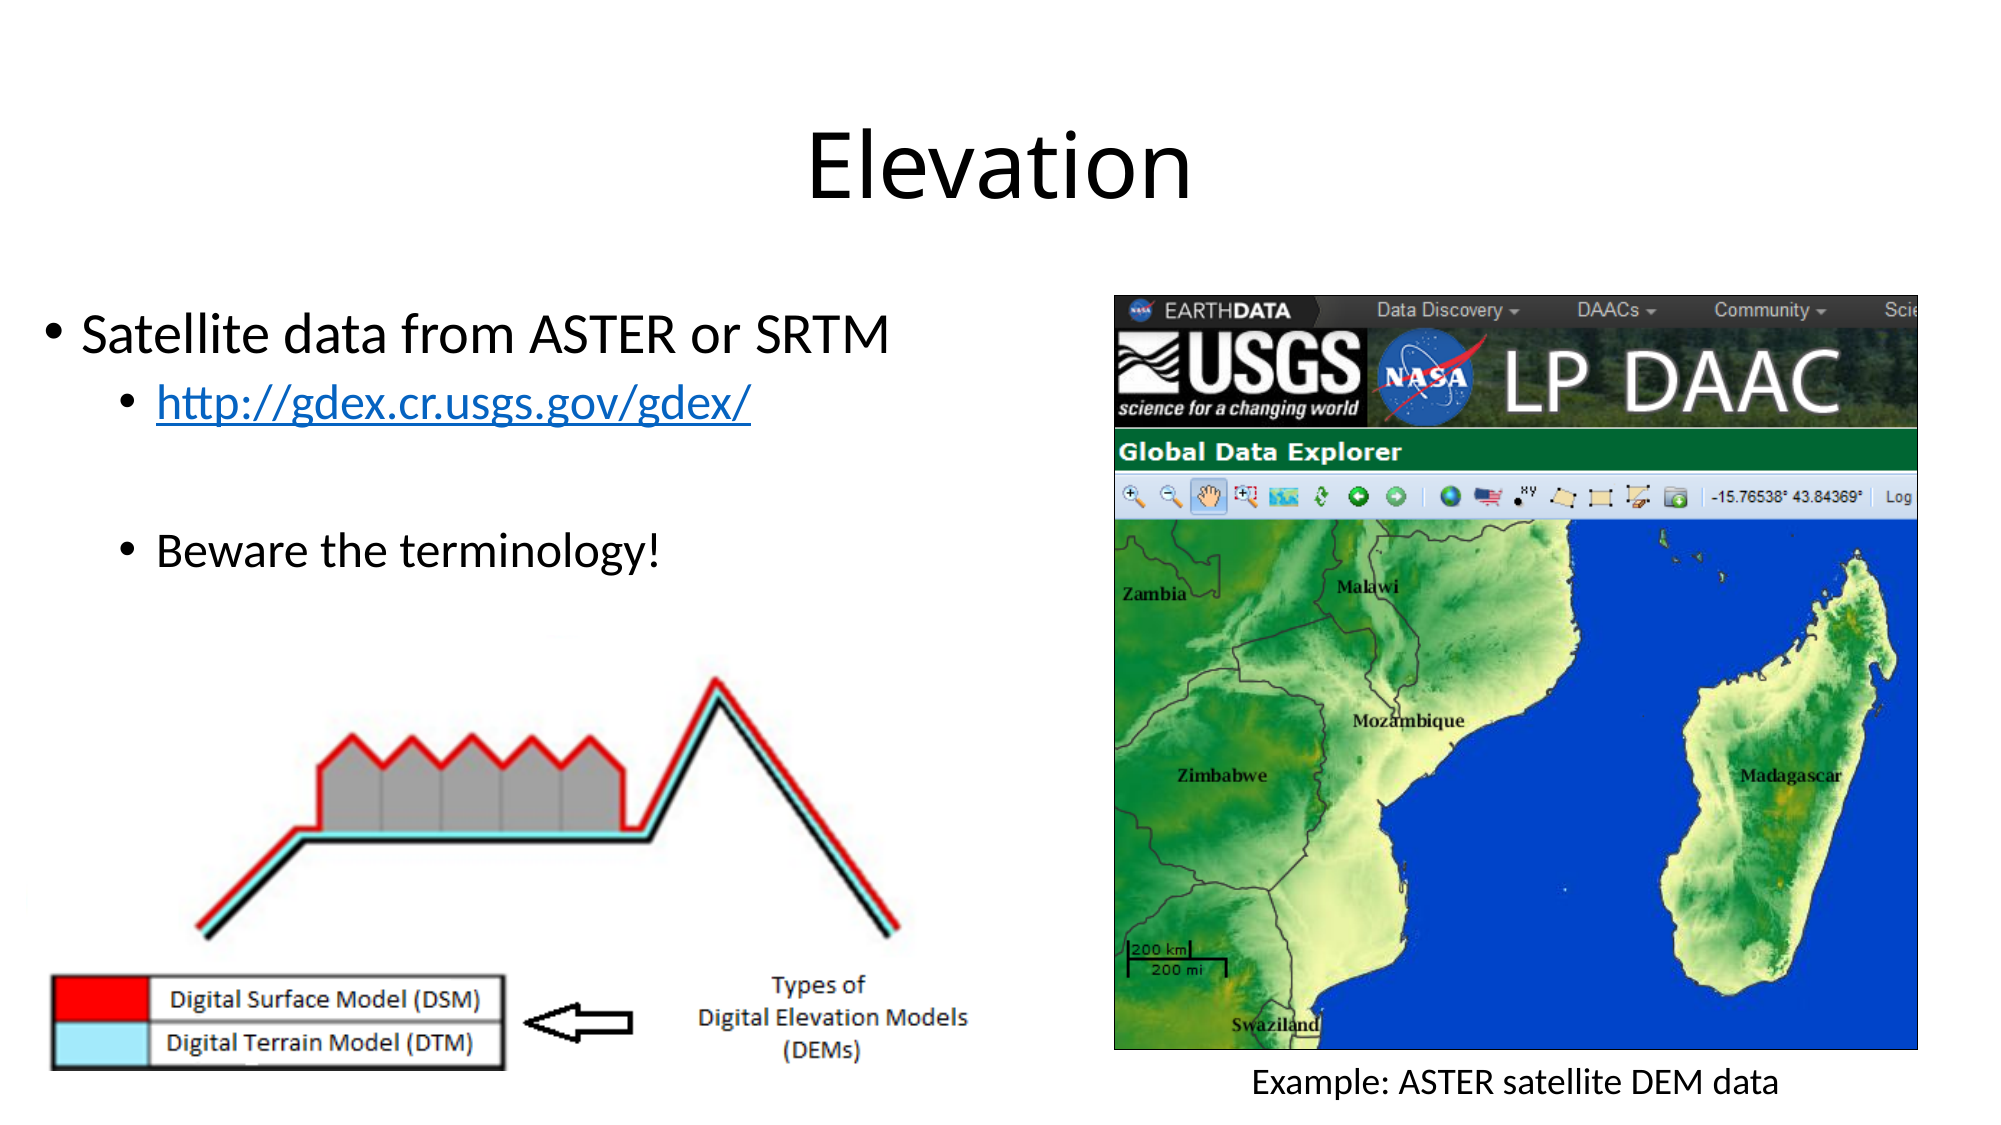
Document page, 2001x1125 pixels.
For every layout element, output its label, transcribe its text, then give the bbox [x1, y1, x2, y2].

title Elevation [137, 59, 1863, 278]
picture [1114, 295, 1918, 1050]
list Satellite data from ASTER or SRTM http://gdex.cr.usgs.gov/gdex/ Beware the terminology! [28, 295, 1114, 1010]
picture [26, 635, 1010, 1071]
text_box Example: ASTER satellite DEM data [1236, 1050, 1796, 1125]
